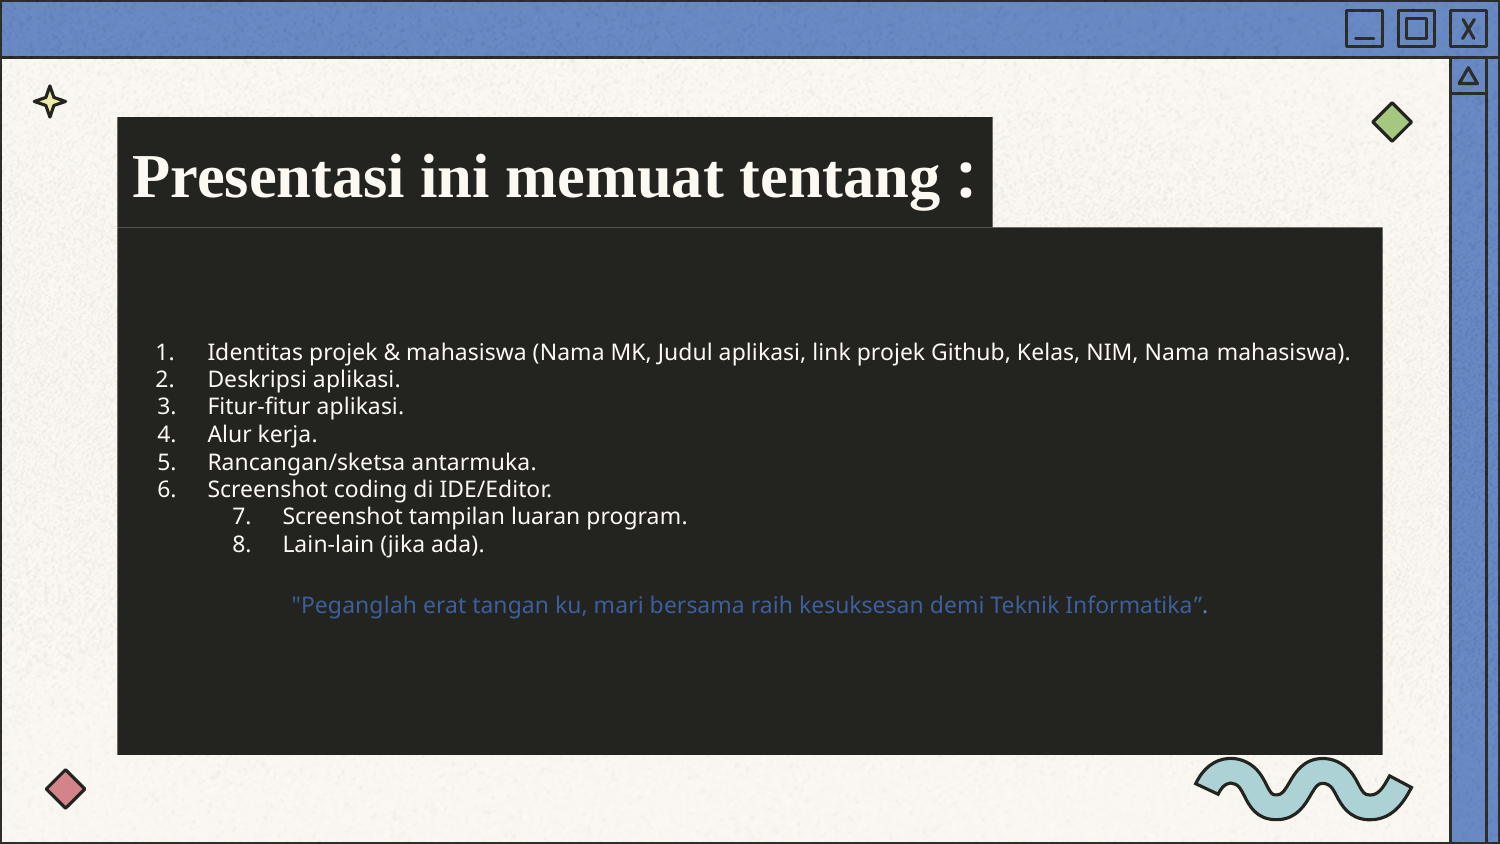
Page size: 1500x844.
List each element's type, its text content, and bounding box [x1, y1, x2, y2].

text_box [34, 85, 66, 118]
text_box [1372, 102, 1412, 142]
text_box [1195, 758, 1412, 820]
text_box [46, 769, 85, 809]
list Identitas projek & mahasiswa (Nama MK, Judul aplikasi, link projek Github, Kelas, NIM, Nama mahasiswa). Deskripsi aplikasi. Fitur-fitur aplikasi. Alur kerja. Rancangan/sketsa antarmuka. Screenshot coding di IDE/Editor. Screenshot tampilan luaran program. Lain-lain (jika ada). "Peganglah erat tangan ku, mari bersama raih kesuksesan demi Teknik Informatika”. [117, 227, 1383, 755]
title Presentasi ini memuat tentang : [117, 117, 993, 227]
